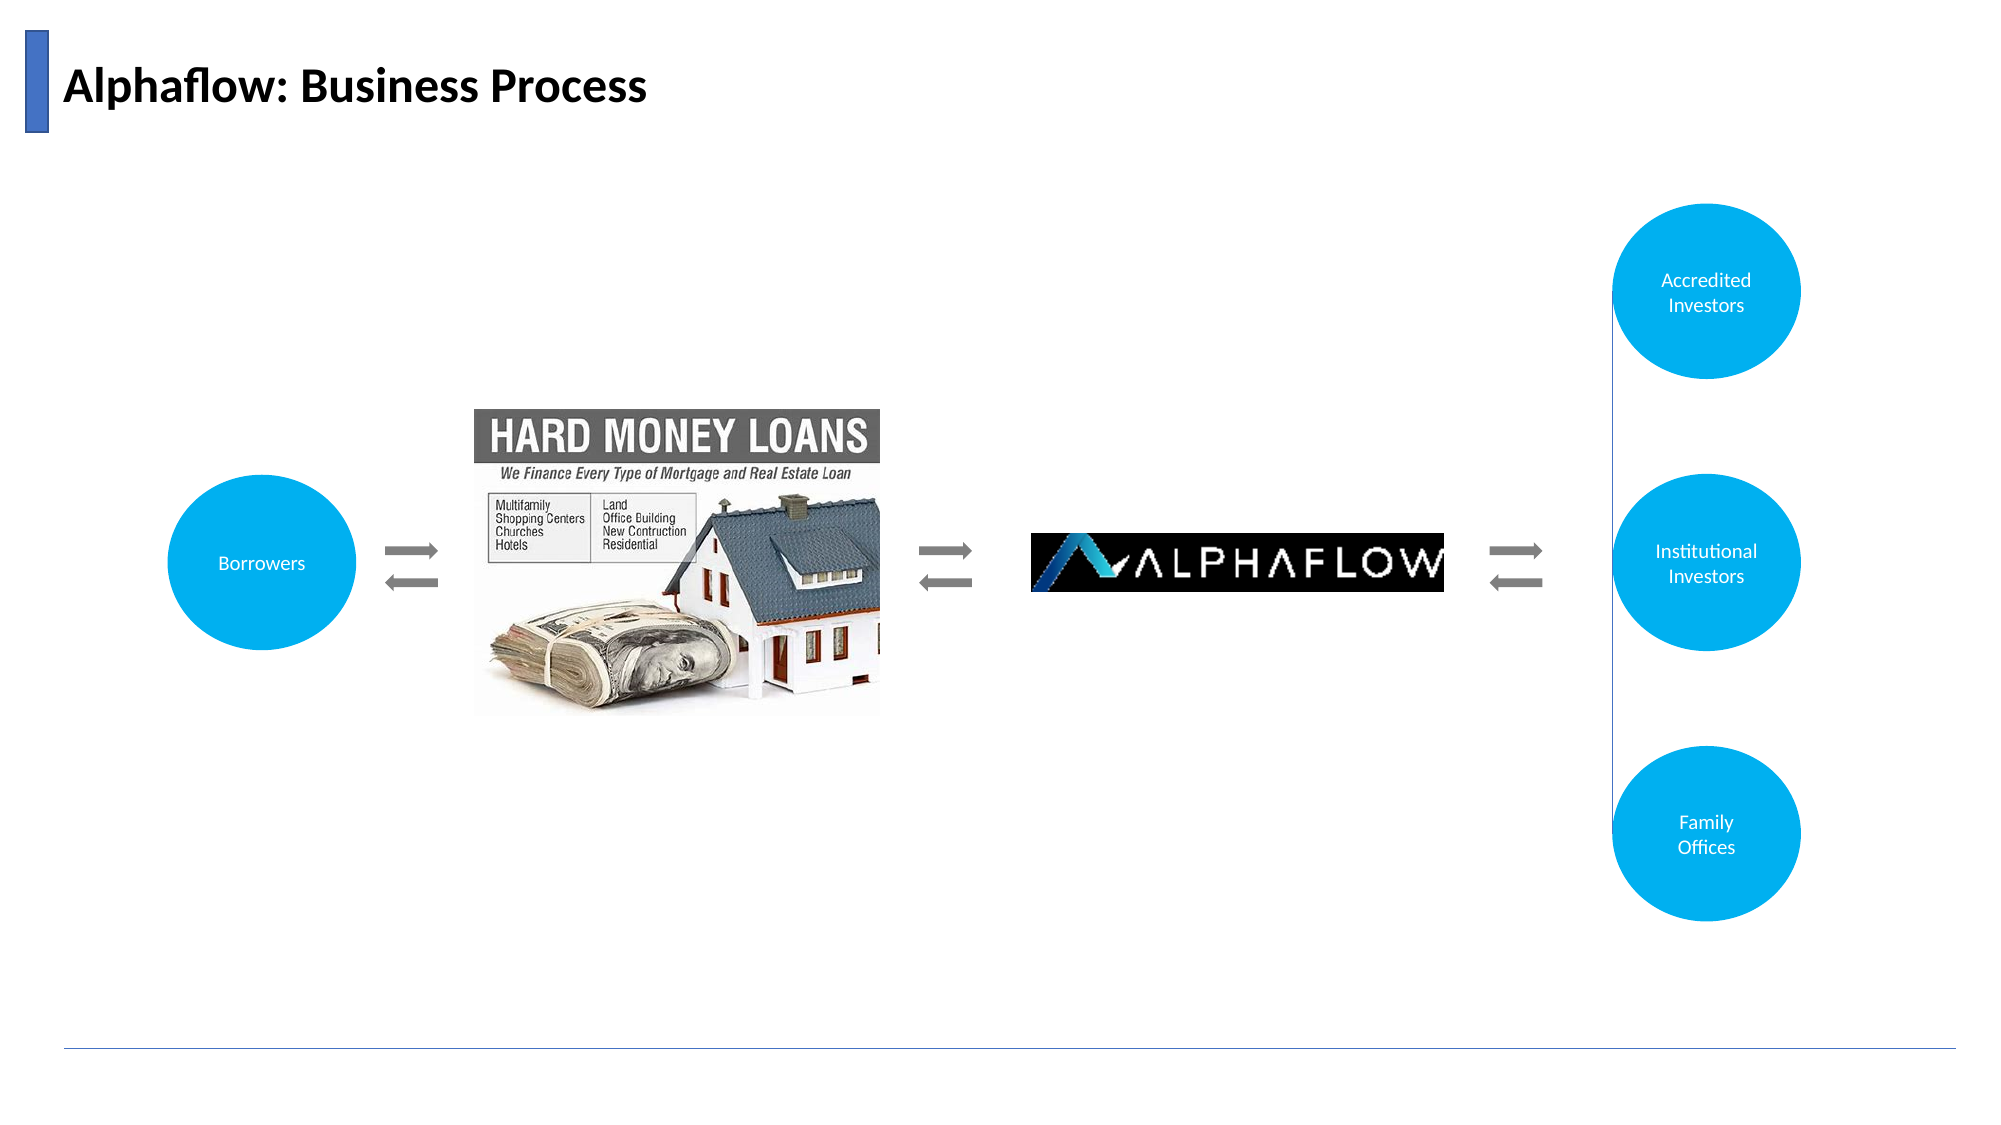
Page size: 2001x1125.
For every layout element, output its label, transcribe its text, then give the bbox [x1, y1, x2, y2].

text_box [25, 30, 49, 133]
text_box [167, 203, 1801, 922]
text_box Alphaflow: Business Process [49, 45, 1013, 121]
